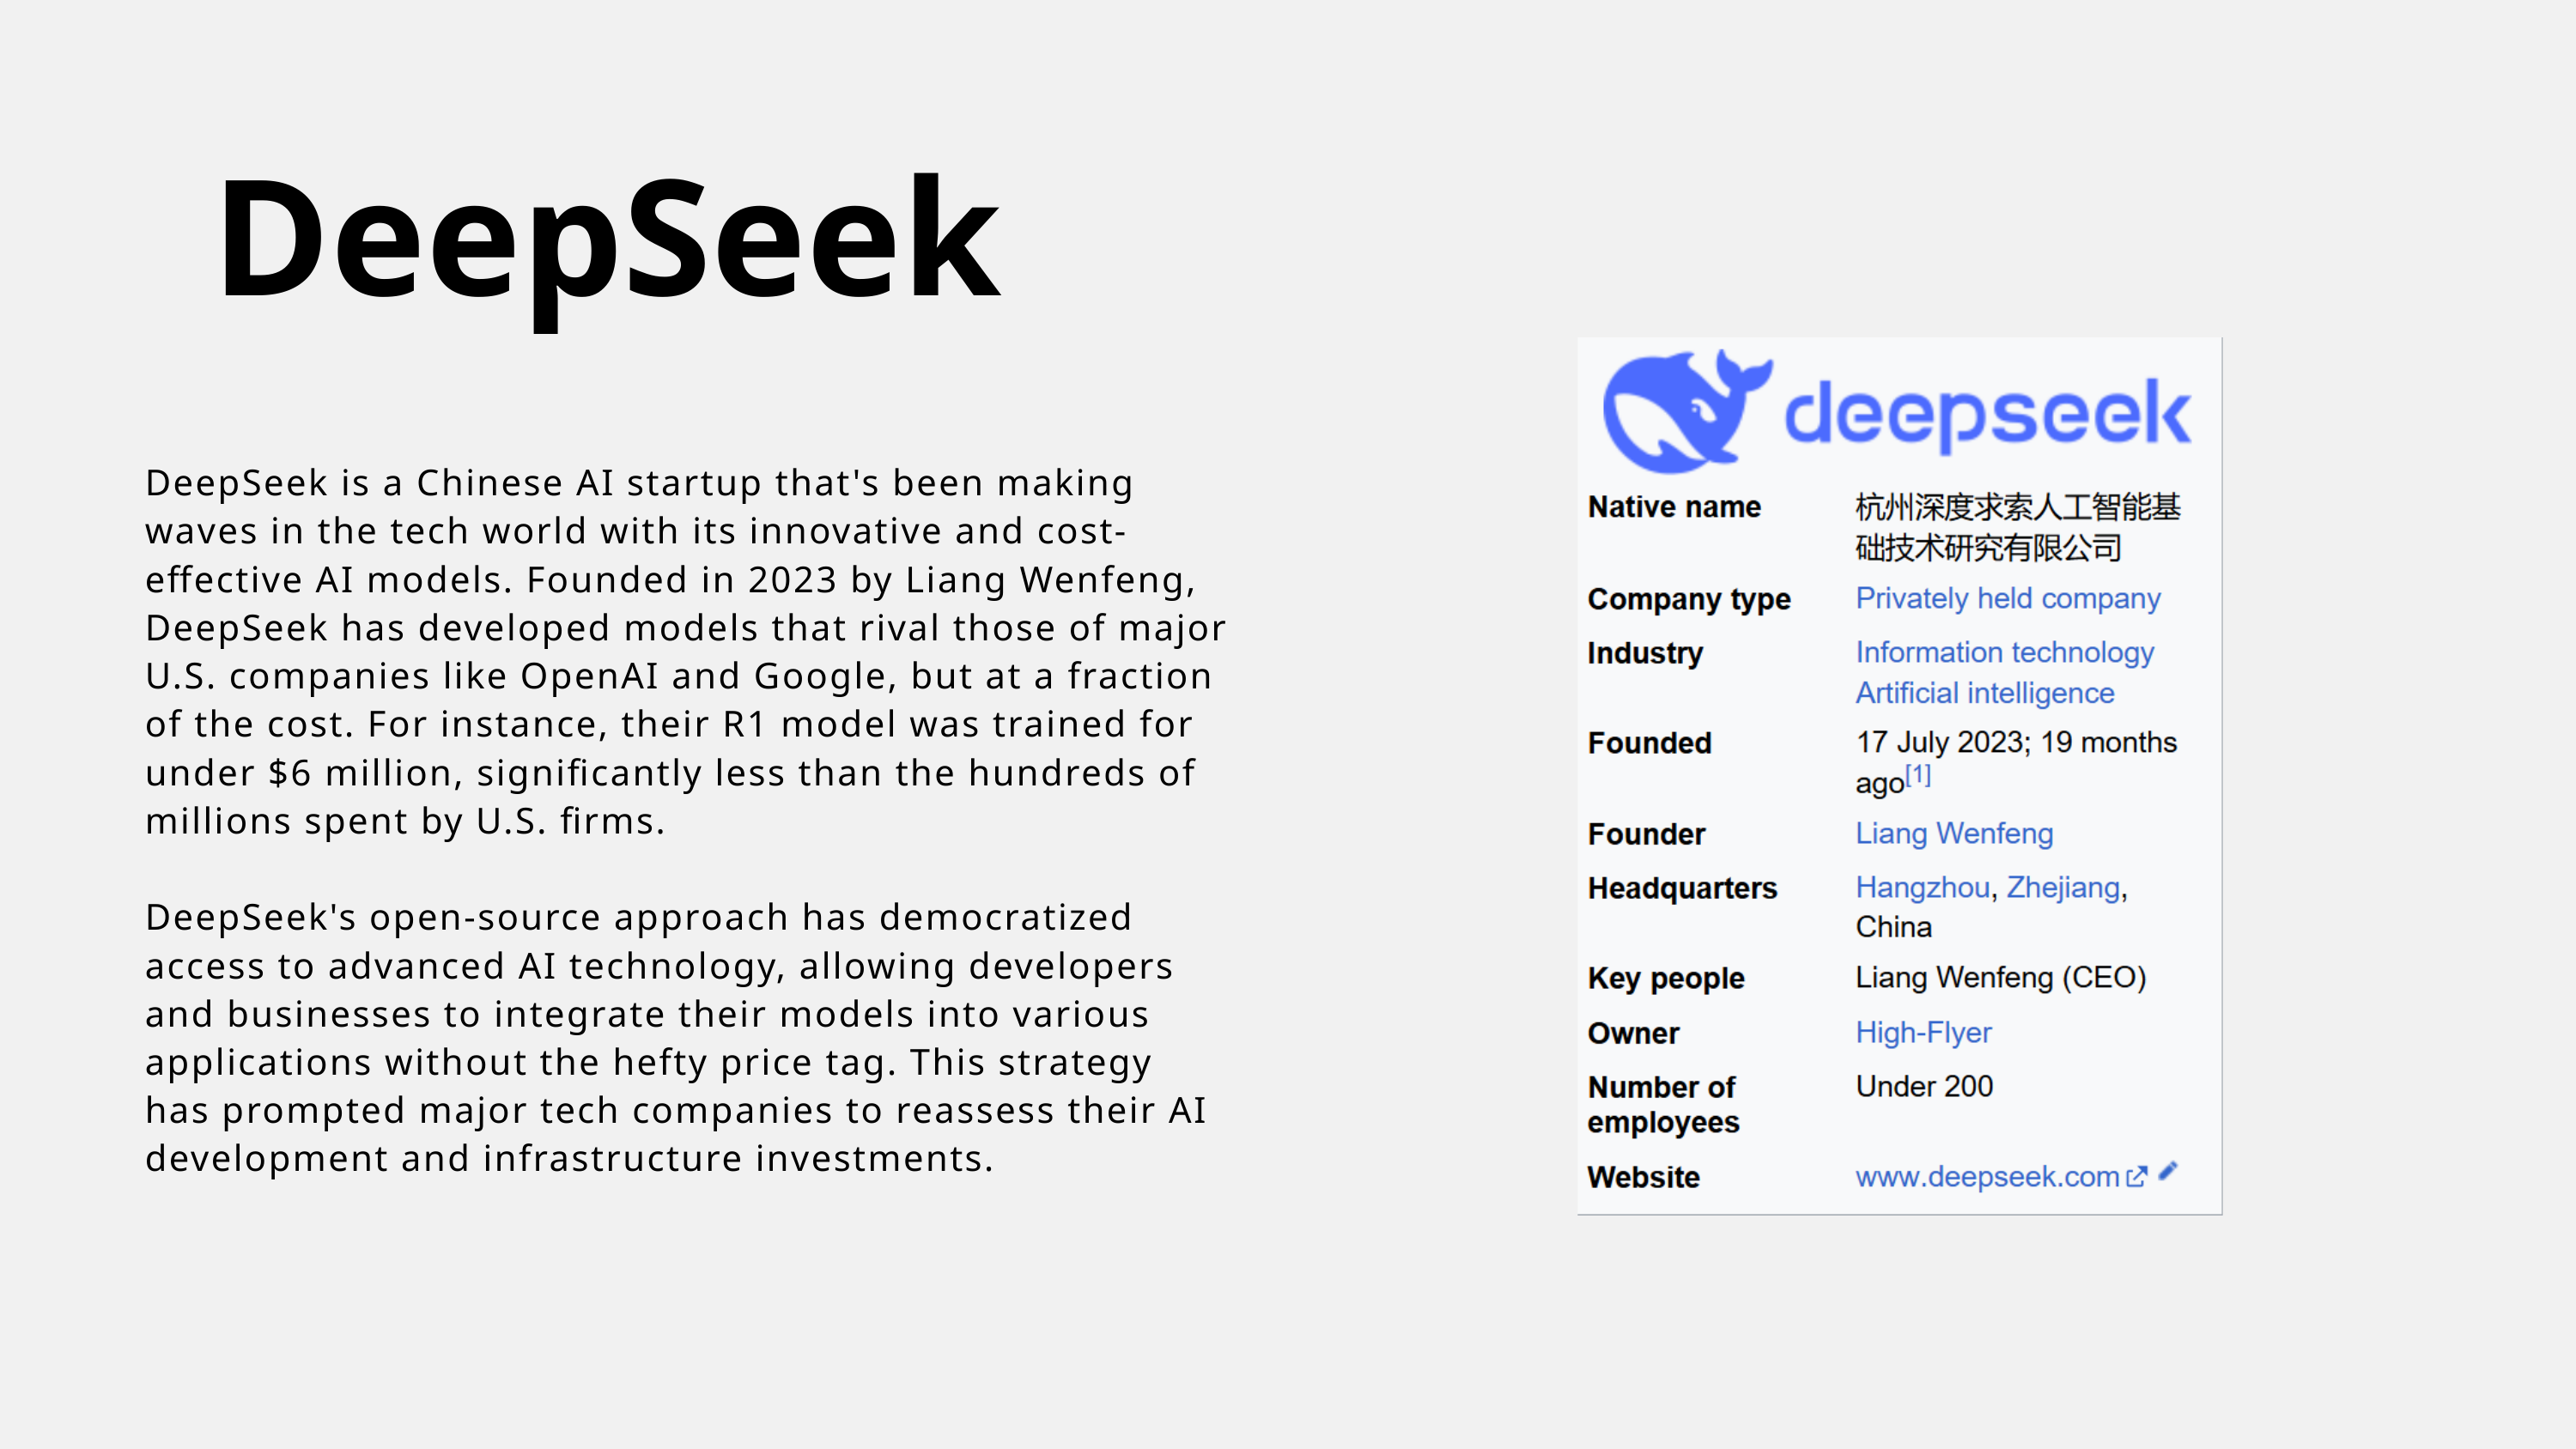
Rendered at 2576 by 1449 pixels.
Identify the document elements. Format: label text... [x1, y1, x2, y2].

text_box [1577, 337, 2223, 1216]
text_box DeepSeek is a Chinese AI startup that's been making waves in the tech world with its innovative and cost-effective AI models. Founded in 2023 by Liang Wenfeng, DeepSeek has developed models that rival those of major U.S. companies like OpenAI and Google, but at a fraction of the cost. For instance, their R1 model was trained for under $6 million, significantly less than the hundreds of millions spent by U.S. firms. DeepSeek's open-source approach has democratized access to advanced AI technology, allowing developers and businesses to integrate their models into various applications without the hefty price tag. This strategy has prompted major tech companies to reassess their AI development and infrastructure investments. [144, 454, 1231, 1179]
text_box DeepSeek [211, 171, 1445, 328]
